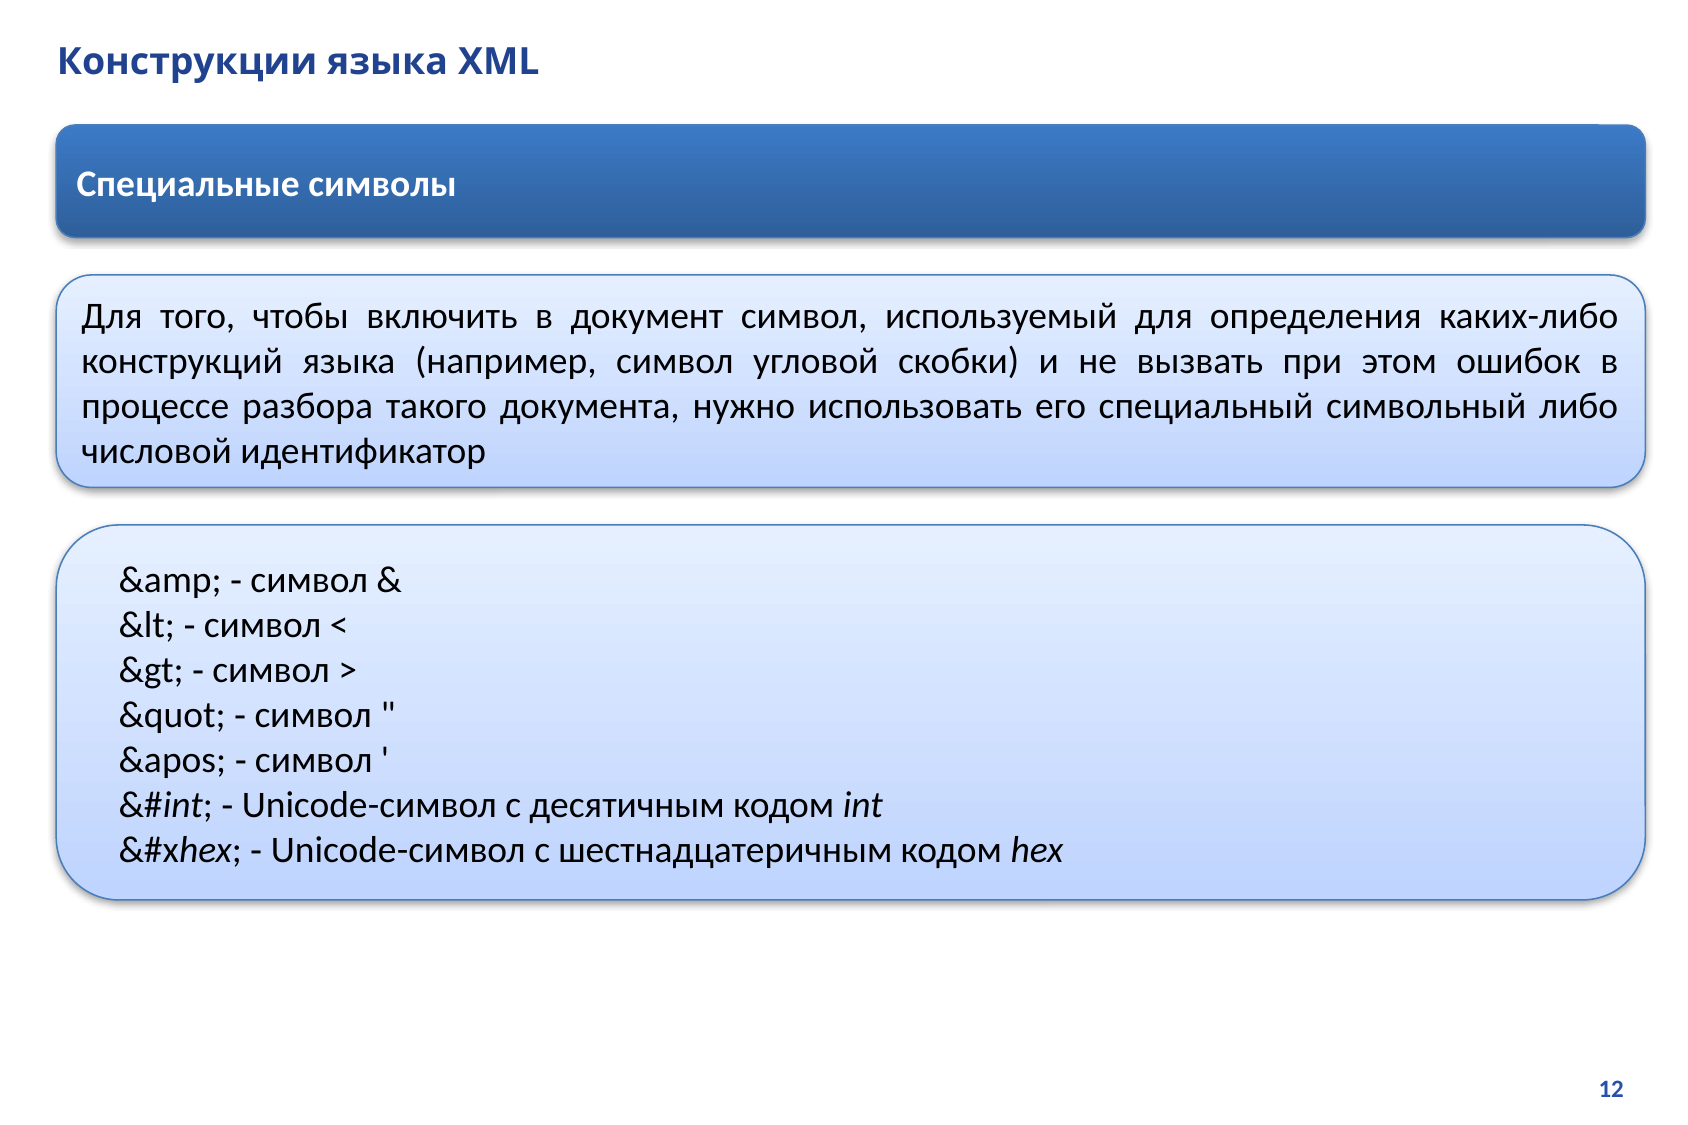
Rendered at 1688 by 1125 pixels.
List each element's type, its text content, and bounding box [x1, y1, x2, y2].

text_box Специальные символы [55, 124, 1647, 239]
text_box &amp; ‑ символ & &lt; ‑ символ < &gt; ‑ символ > &quot; ‑ символ " &apos; ‑ символ ' &#int; ‑ Unicode-символ с десятичным кодом int &#xhex; ‑ Unicode-символ с шестнадцатеричным кодом hex [55, 524, 1647, 901]
text_box Для того, чтобы включить в документ символ, используемый для определения каких-либо конструкций языка (например, символ угловой скобки) и не вызвать при этом ошибок в процессе разбора такого документа, нужно использовать его специальный символьный либо числовой идентификатор [55, 274, 1647, 489]
title Конструкции языка XML [41, 29, 1653, 90]
